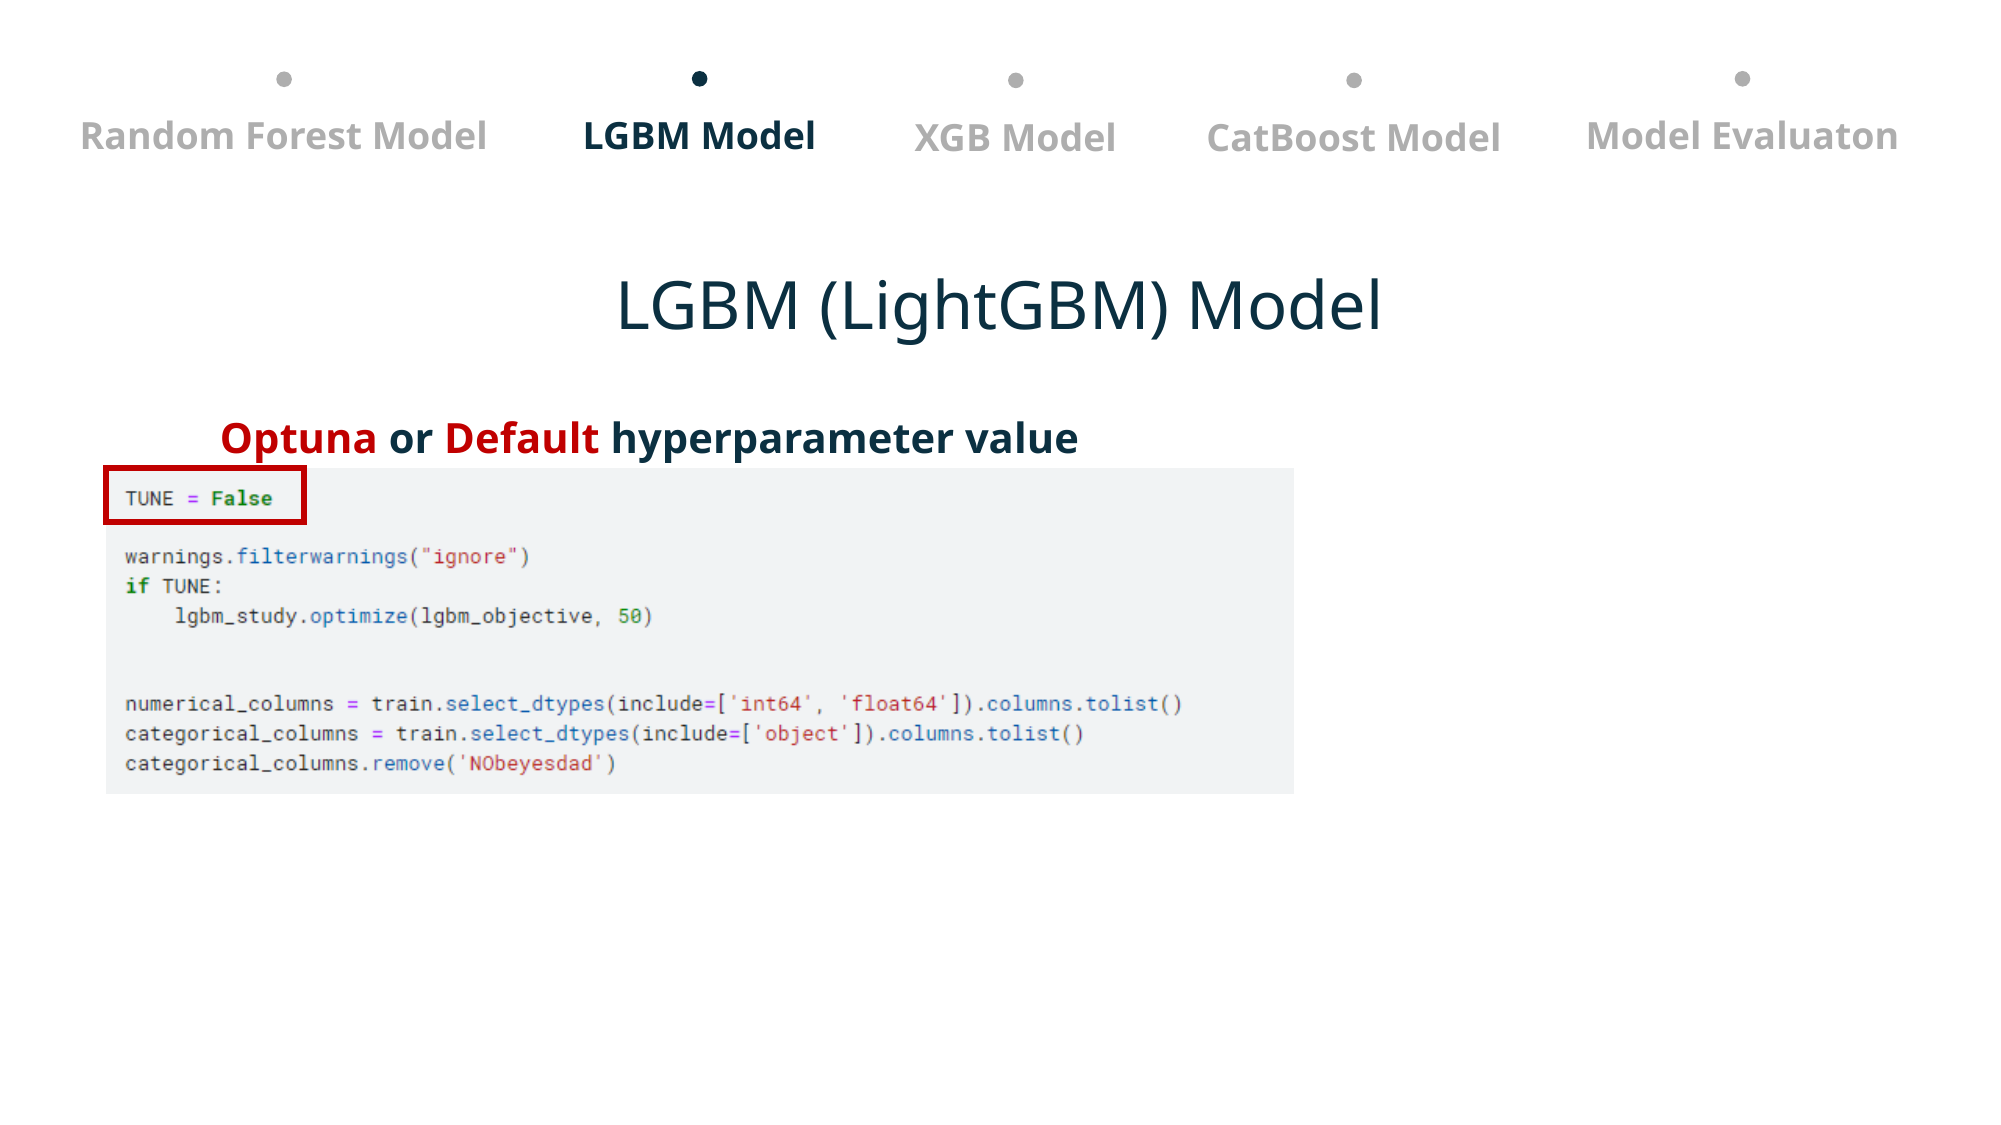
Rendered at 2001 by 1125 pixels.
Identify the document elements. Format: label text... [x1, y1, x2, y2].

text_box LGBM Model [567, 104, 832, 165]
text_box XGB Model [899, 106, 1132, 166]
text_box [1006, 70, 1026, 90]
text_box LGBM (LightGBM) Model [106, 255, 1894, 350]
text_box [690, 69, 710, 89]
text_box [1344, 70, 1364, 90]
text_box [274, 69, 294, 89]
text_box Random Forest Model [64, 105, 504, 165]
text_box [1733, 69, 1752, 89]
text_box Optuna or Default hyperparameter value [205, 379, 1596, 469]
picture [105, 467, 1295, 794]
text_box Model Evaluaton [1570, 104, 1915, 165]
text_box CatBoost Model [1191, 106, 1517, 166]
